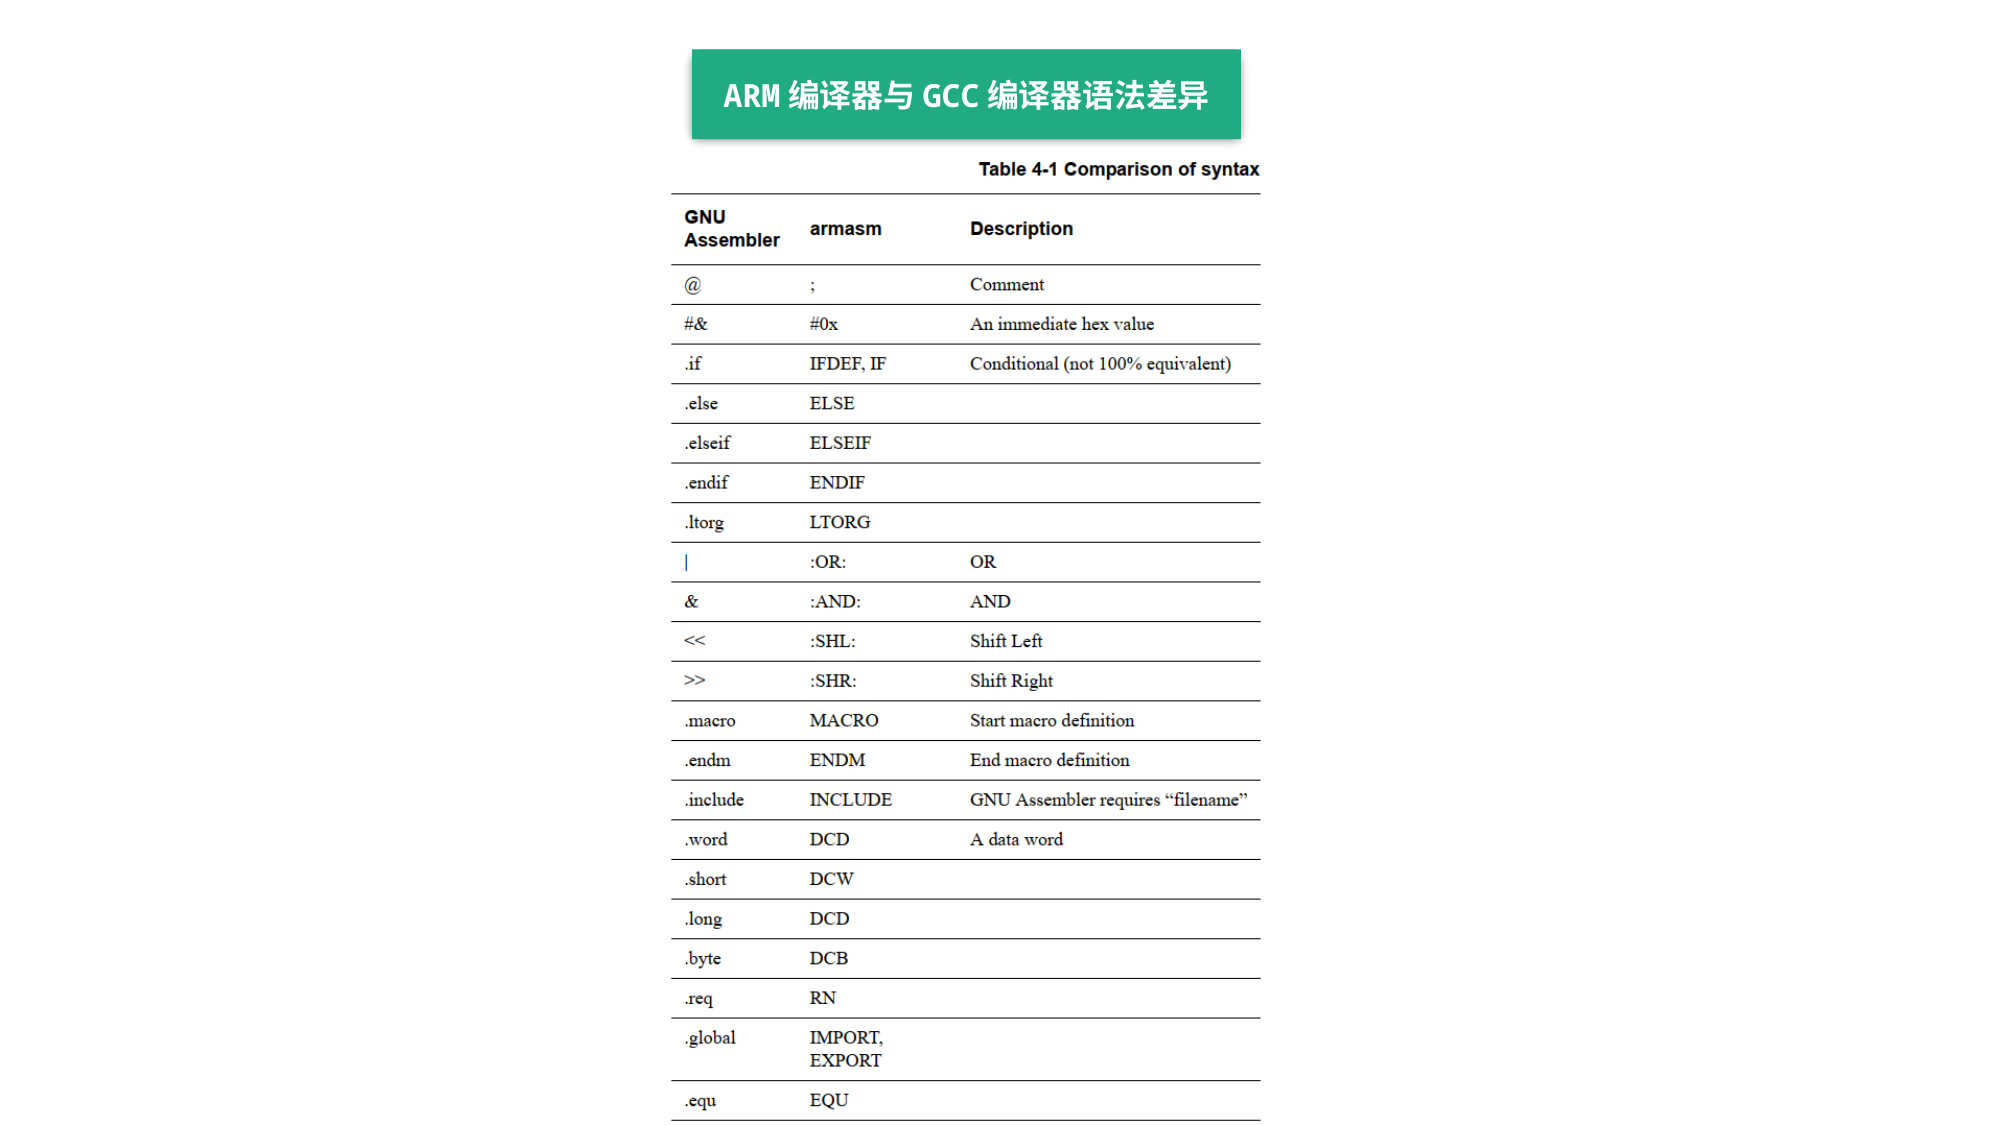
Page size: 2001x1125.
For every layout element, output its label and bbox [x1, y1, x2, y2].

picture [663, 161, 1270, 1125]
text_box [692, 49, 1241, 140]
